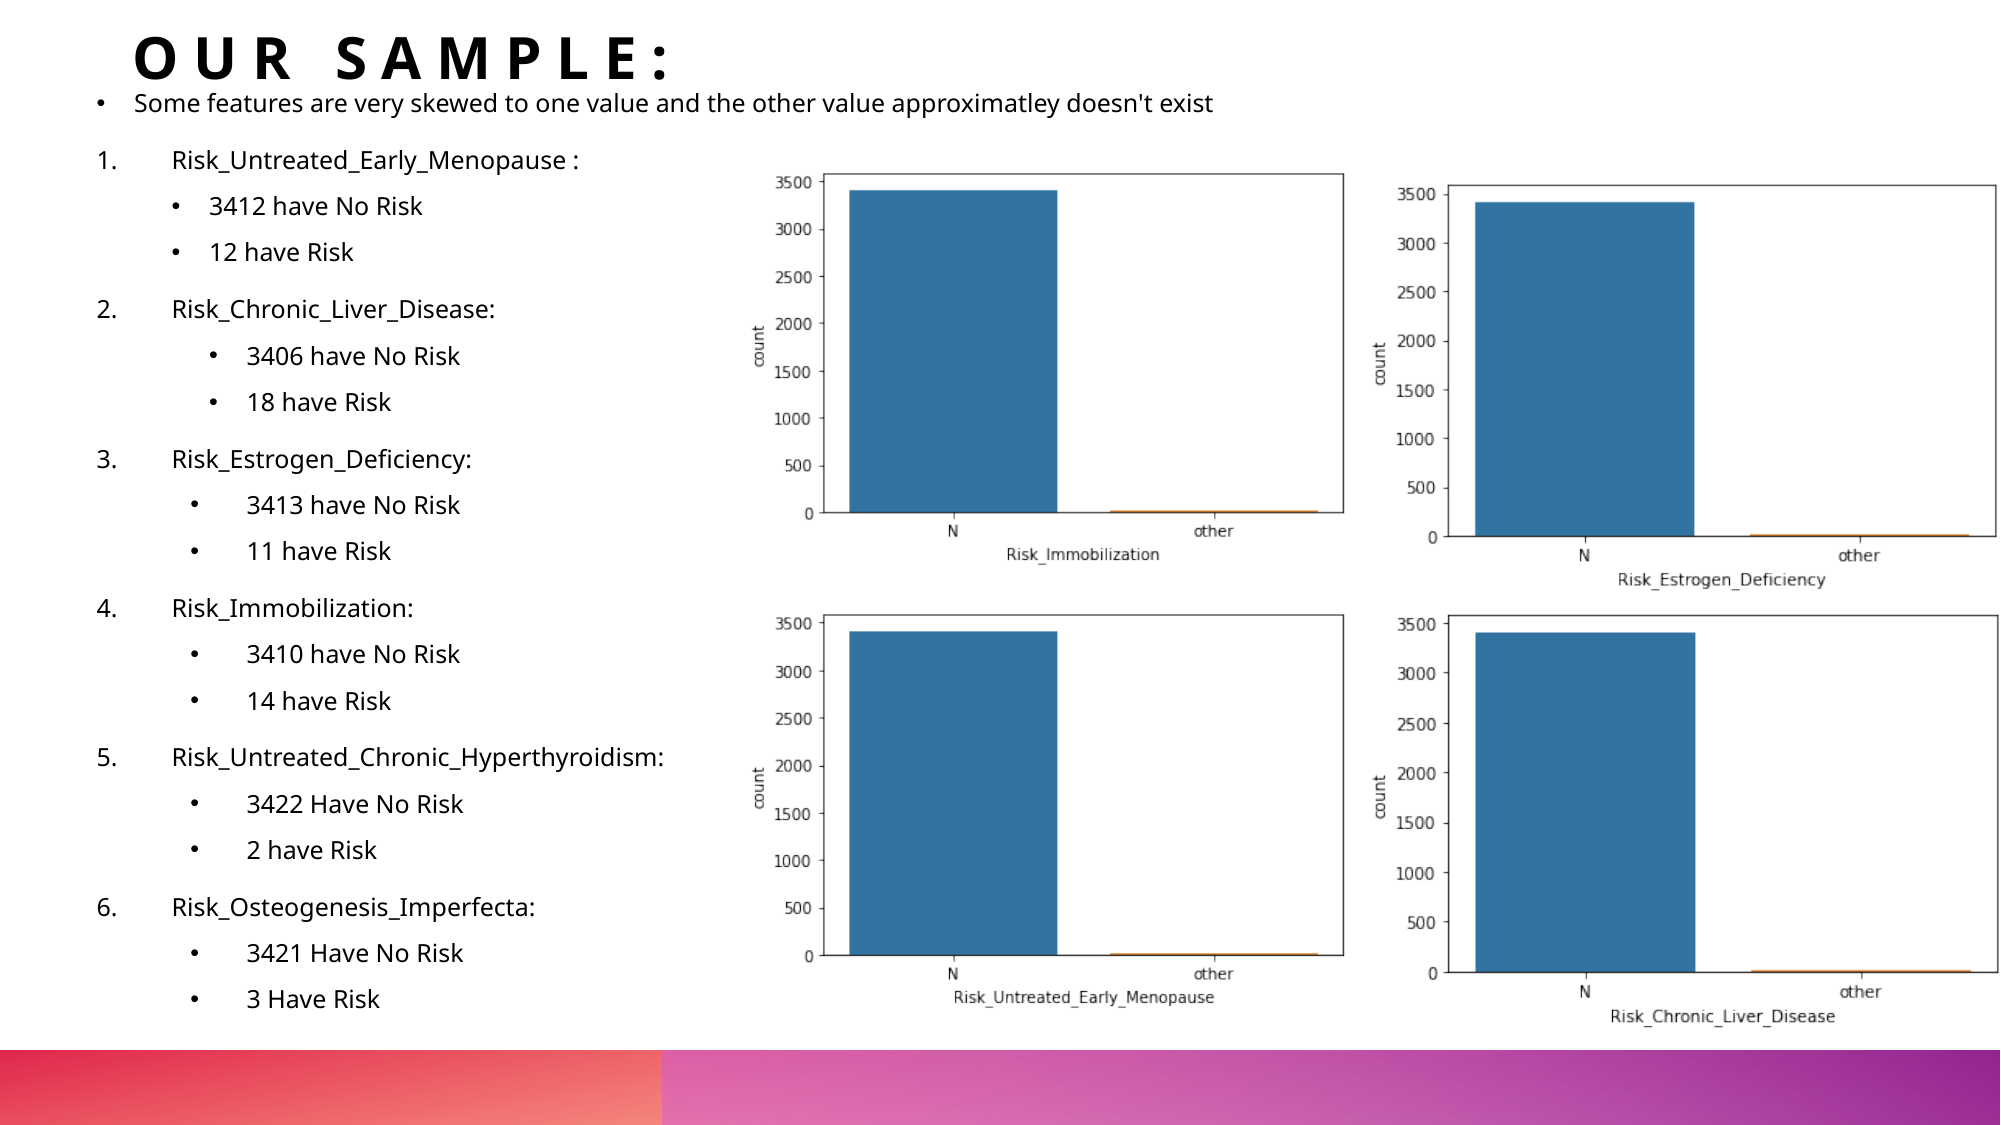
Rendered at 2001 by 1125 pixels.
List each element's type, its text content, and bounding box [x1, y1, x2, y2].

list Some features are very skewed to one value and the other value approximatley doesn't exist Risk_Untreated_Early_Menopause : 3412 have No Risk 12 have Risk Risk_Chronic_Liver_Disease: 3406 have No Risk 18 have Risk Risk_Estrogen_Deficiency: 3413 have No Risk 11 have Risk Risk_Immobilization: 3410 have No Risk 14 have Risk Risk_Untreated_Chronic_Hyperthyroidism: 3422 Have No Risk 2 have Risk Risk_Osteogenesis_Imperfecta: 3421 Have No Risk 3 Have Risk [96, 81, 1894, 1125]
picture [1361, 605, 2000, 1036]
picture [1361, 175, 2000, 599]
title Our sample: [132, 0, 1813, 81]
picture [741, 605, 1354, 1016]
picture [741, 164, 1354, 573]
